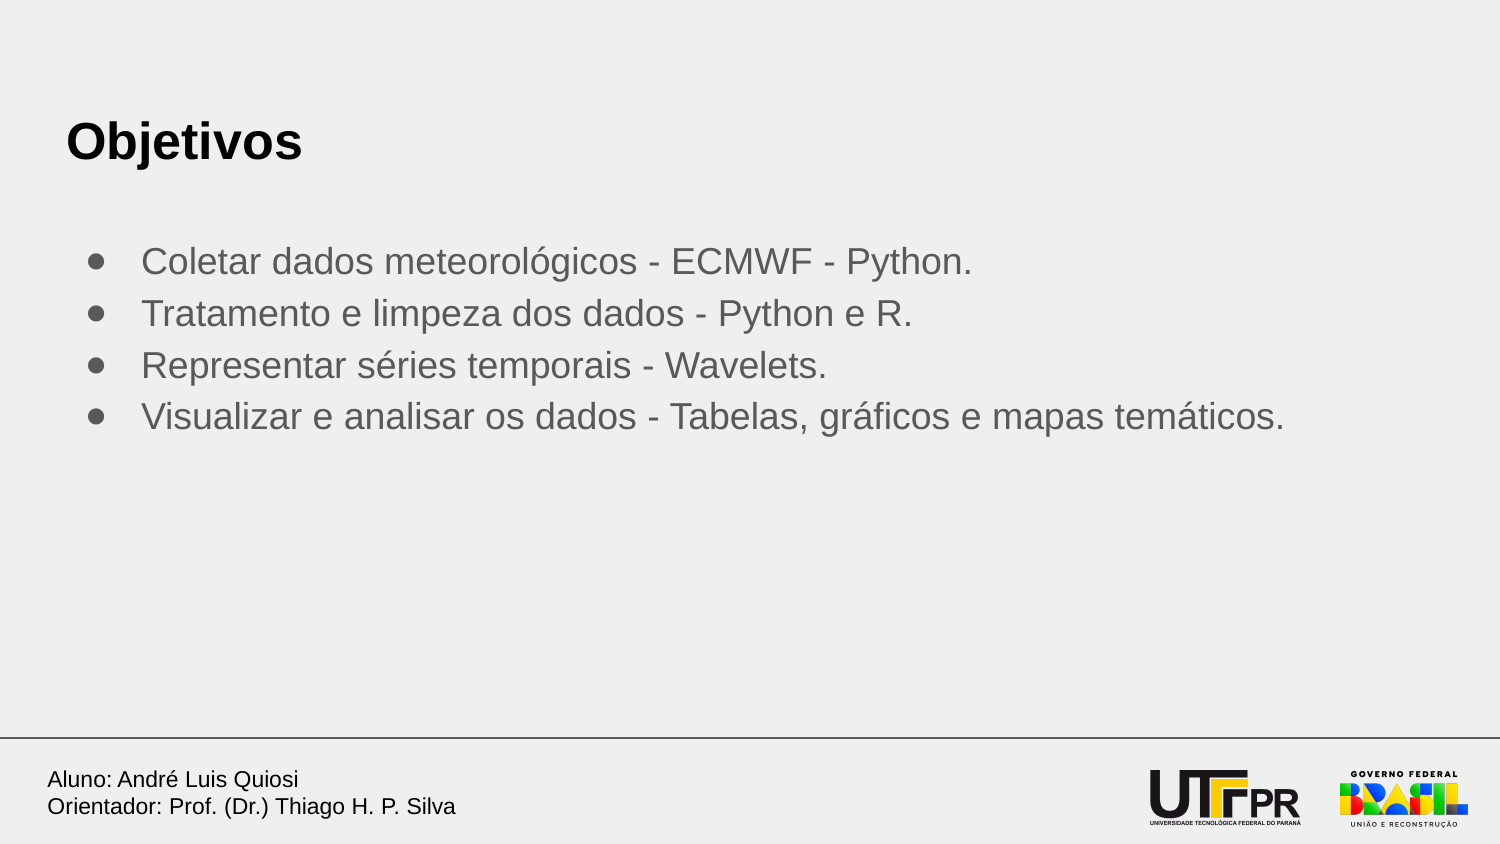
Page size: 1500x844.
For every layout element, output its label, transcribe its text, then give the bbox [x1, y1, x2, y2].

title Objetivos [51, 92, 1449, 215]
picture [1340, 771, 1468, 828]
picture [1149, 767, 1302, 828]
list Coletar dados meteorológicos - ECMWF - Python. Tratamento e limpeza dos dados - Python e R. Representar séries temporais - Wavelets. Visualizar e analisar os dados - Tabelas, gráficos e mapas temáticos. [51, 215, 1449, 721]
